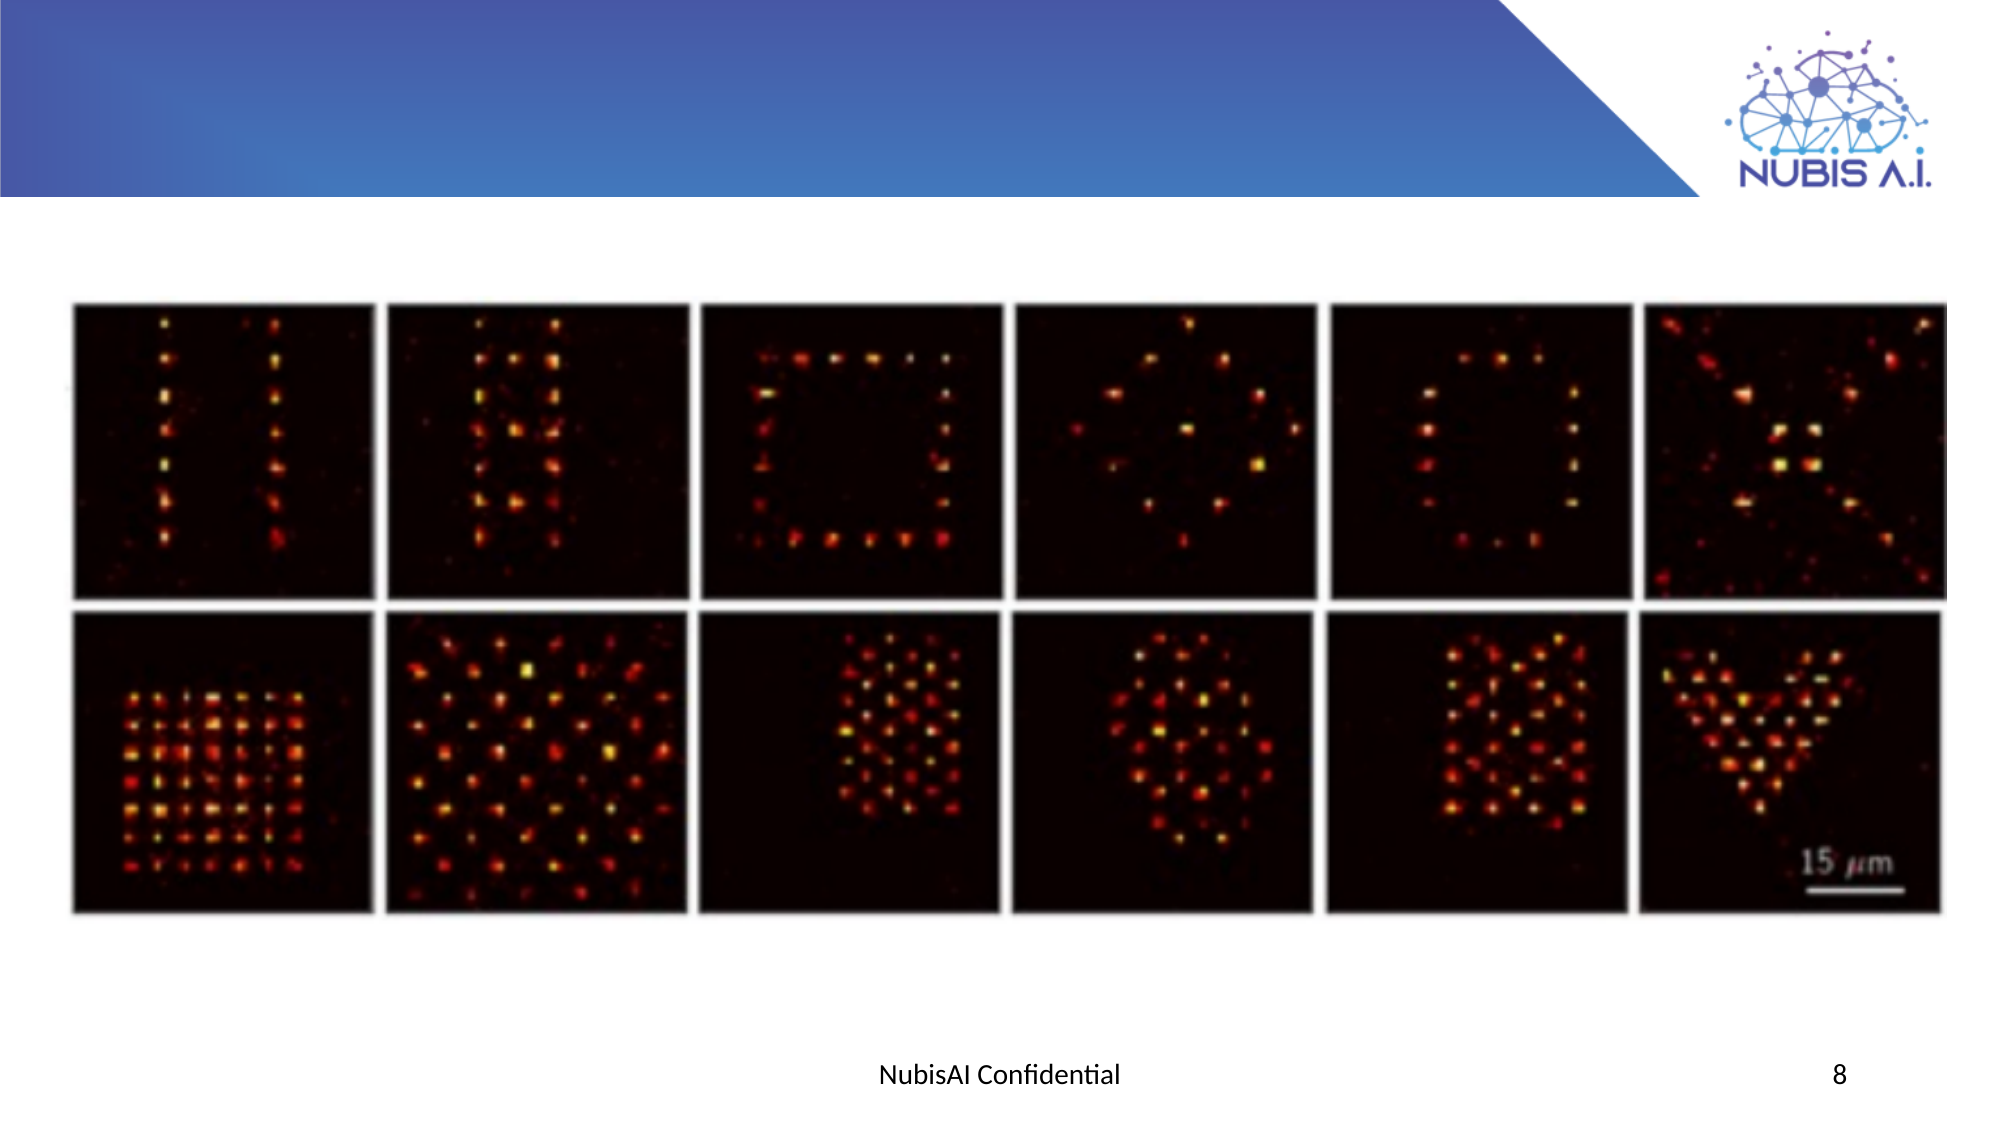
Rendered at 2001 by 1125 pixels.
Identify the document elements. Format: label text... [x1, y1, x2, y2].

picture [52, 246, 1947, 939]
footer NubisAI Confidential [662, 1042, 1338, 1103]
picture [0, 0, 1999, 197]
slide_number 8 [1412, 1042, 1863, 1103]
